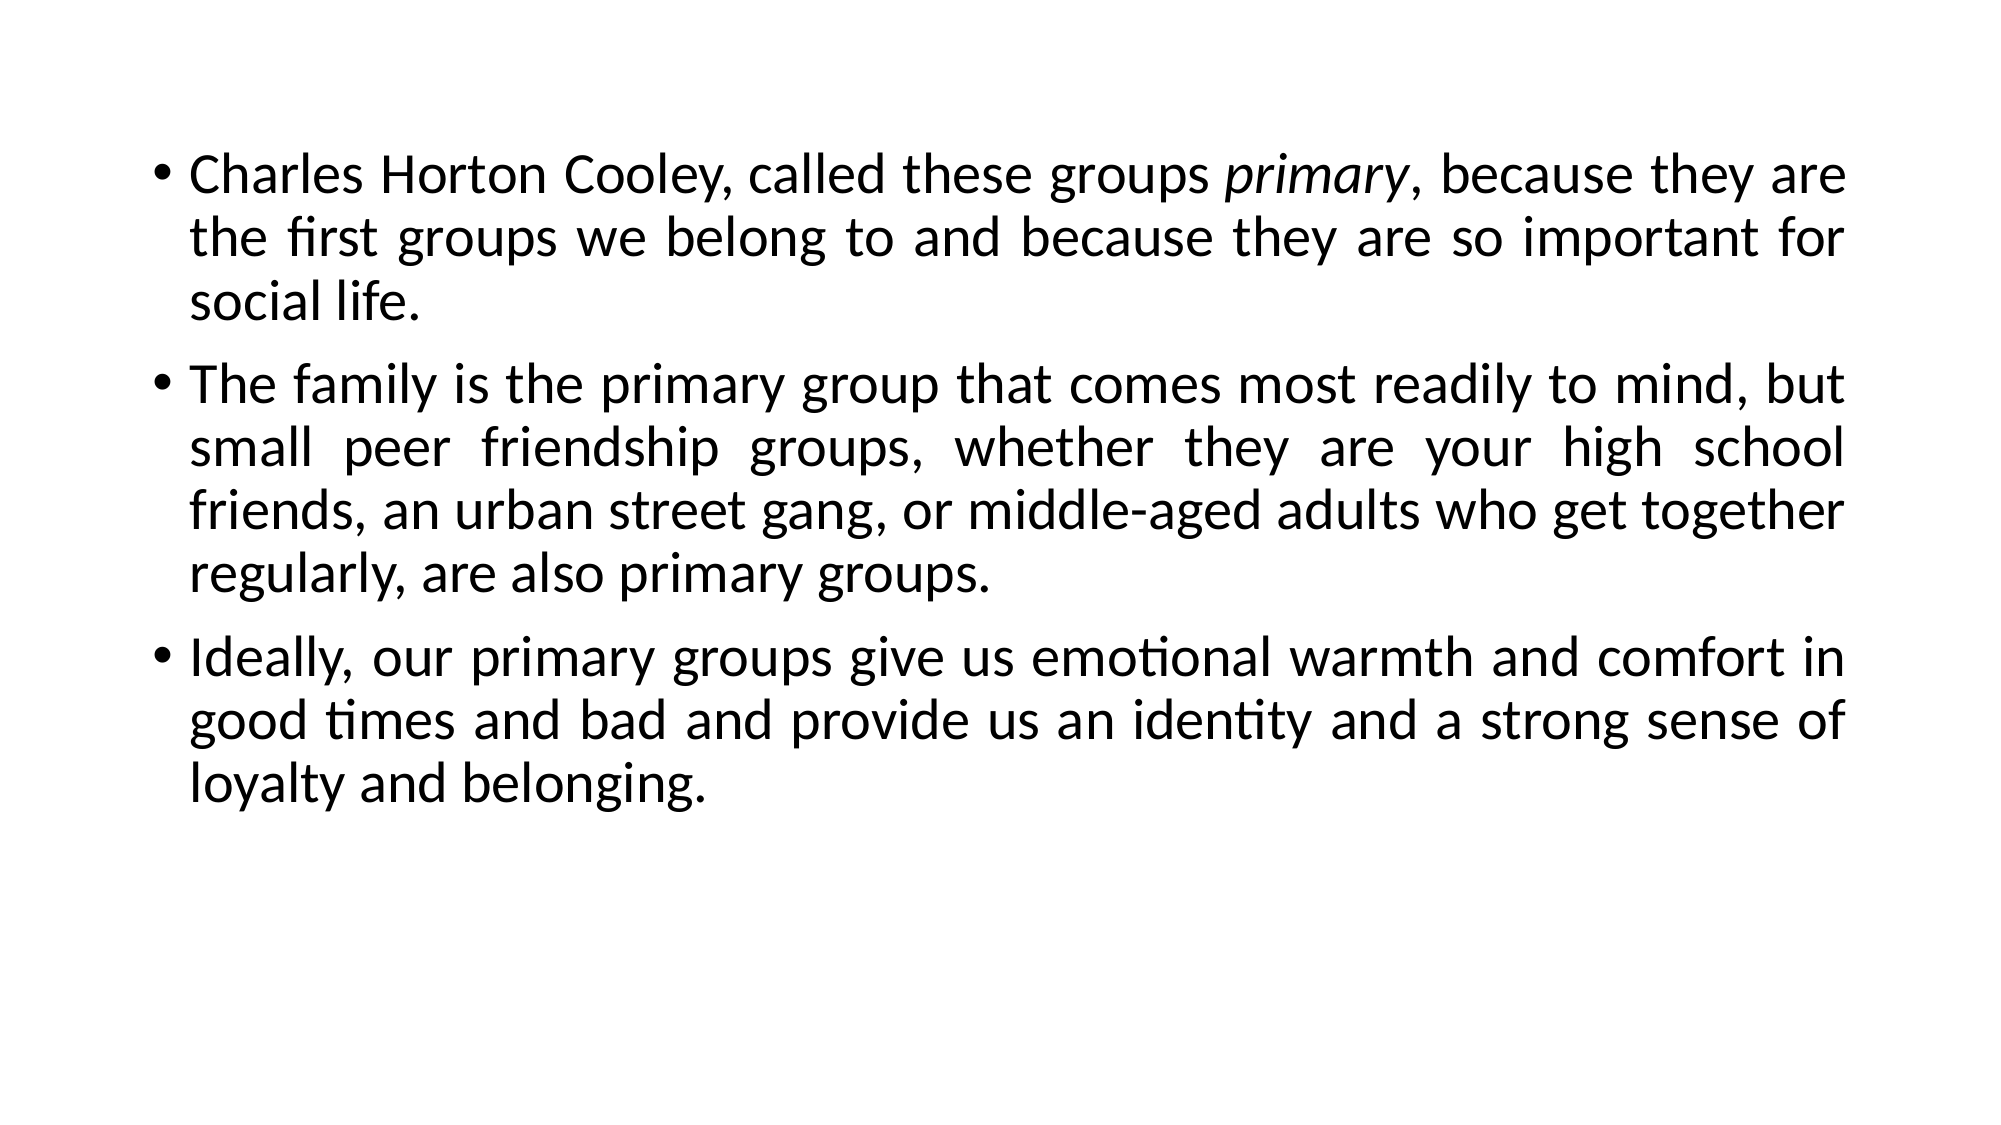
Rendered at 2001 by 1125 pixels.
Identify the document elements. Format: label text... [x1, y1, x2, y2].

list Charles Horton Cooley, called these groups primary, because they are the first groups we belong to and because they are so important for social life. The family is the primary group that comes most readily to mind, but small peer friendship groups, whether they are your high school friends, an urban street gang, or middle-aged adults who get together regularly, are also primary groups. Ideally, our primary groups give us emotional warmth and comfort in good times and bad and provide us an identity and a strong sense of loyalty and belonging. [137, 136, 1863, 1014]
